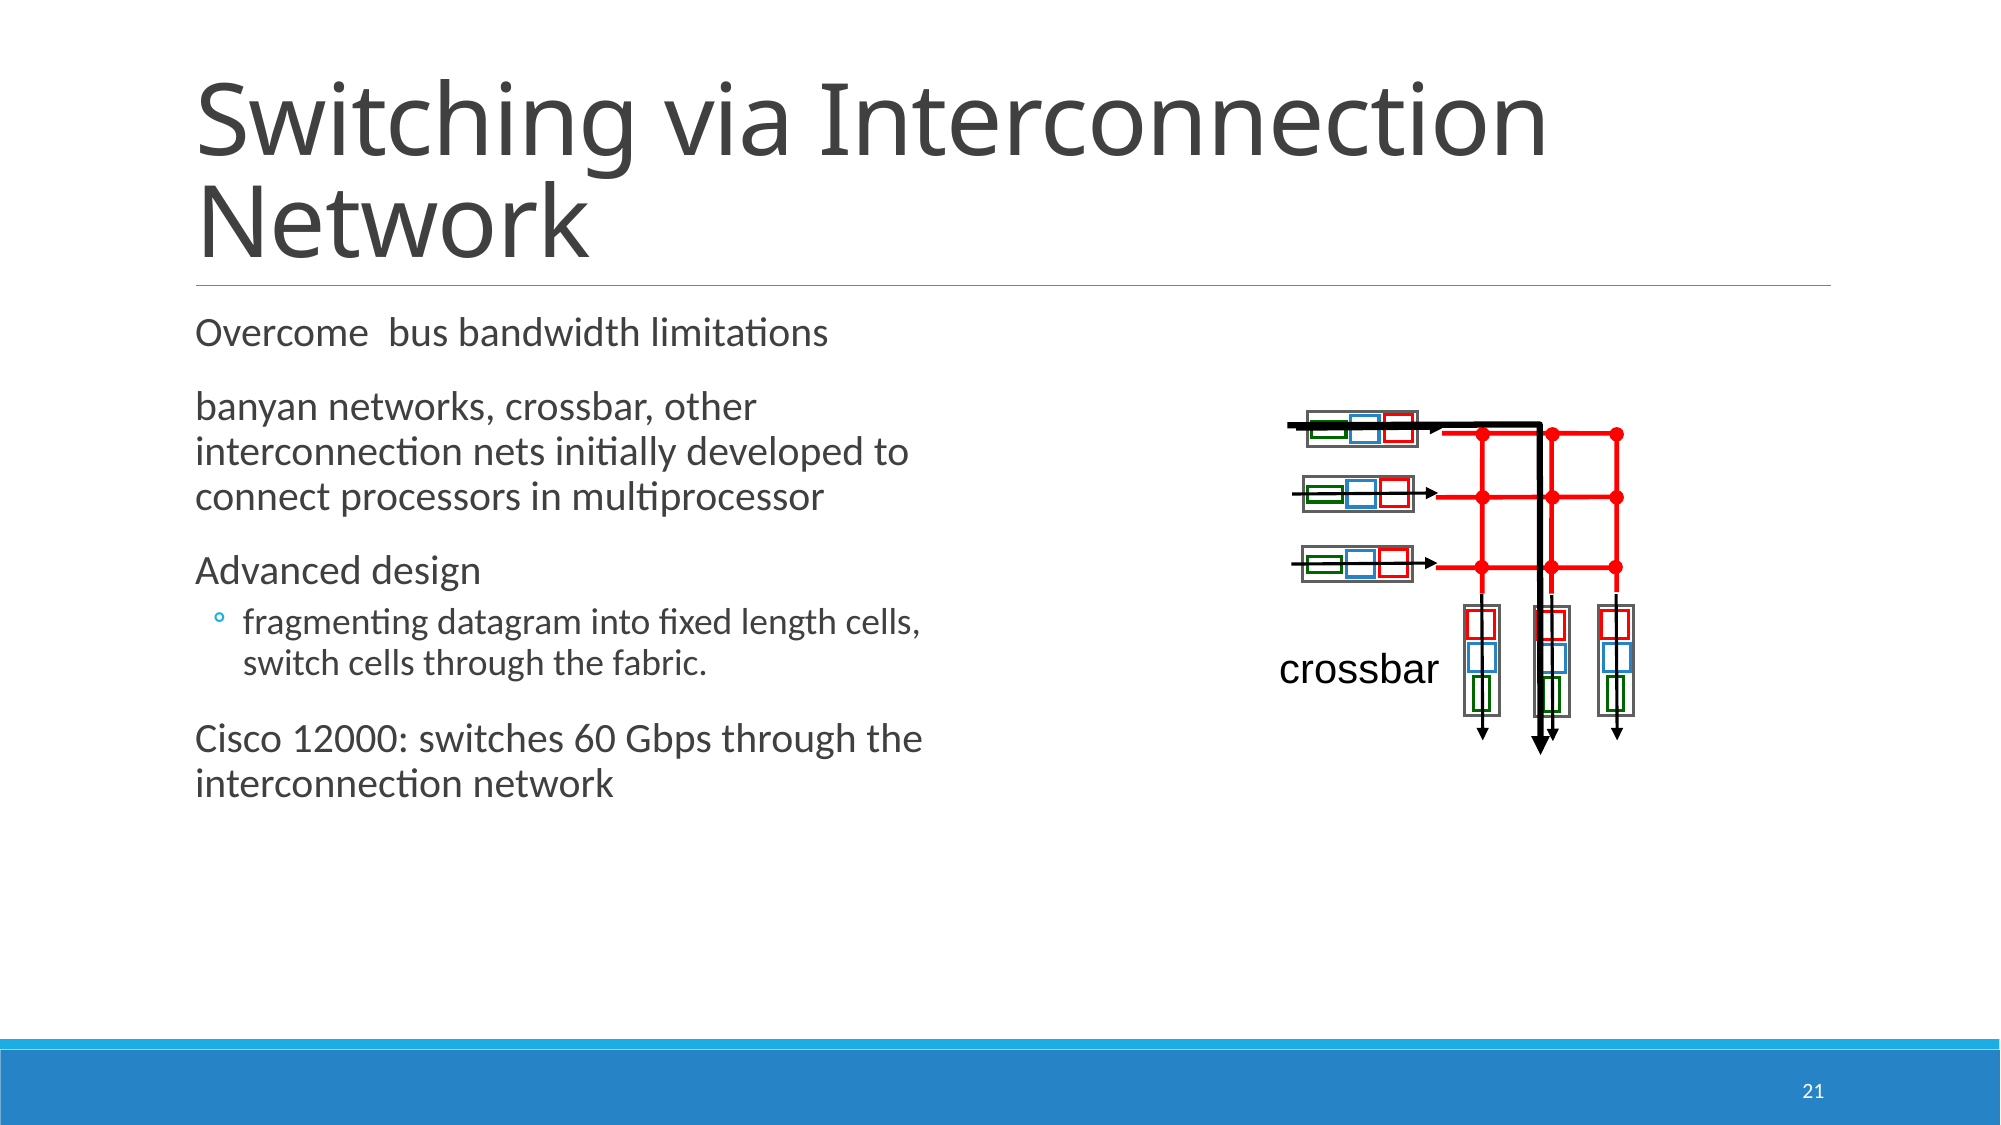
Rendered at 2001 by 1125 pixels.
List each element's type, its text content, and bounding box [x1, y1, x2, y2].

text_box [1264, 411, 1635, 756]
slide_number 21 [1624, 1059, 1840, 1120]
title Switching via Interconnection Network [180, 47, 1830, 285]
list Overcome bus bandwidth limitations banyan networks, crossbar, other interconnection nets initially developed to connect processors in multiprocessor Advanced design fragmenting datagram into fixed length cells, switch cells through the fabric. Cisco 12000: switches 60 Gbps through the interconnection network [180, 302, 990, 963]
